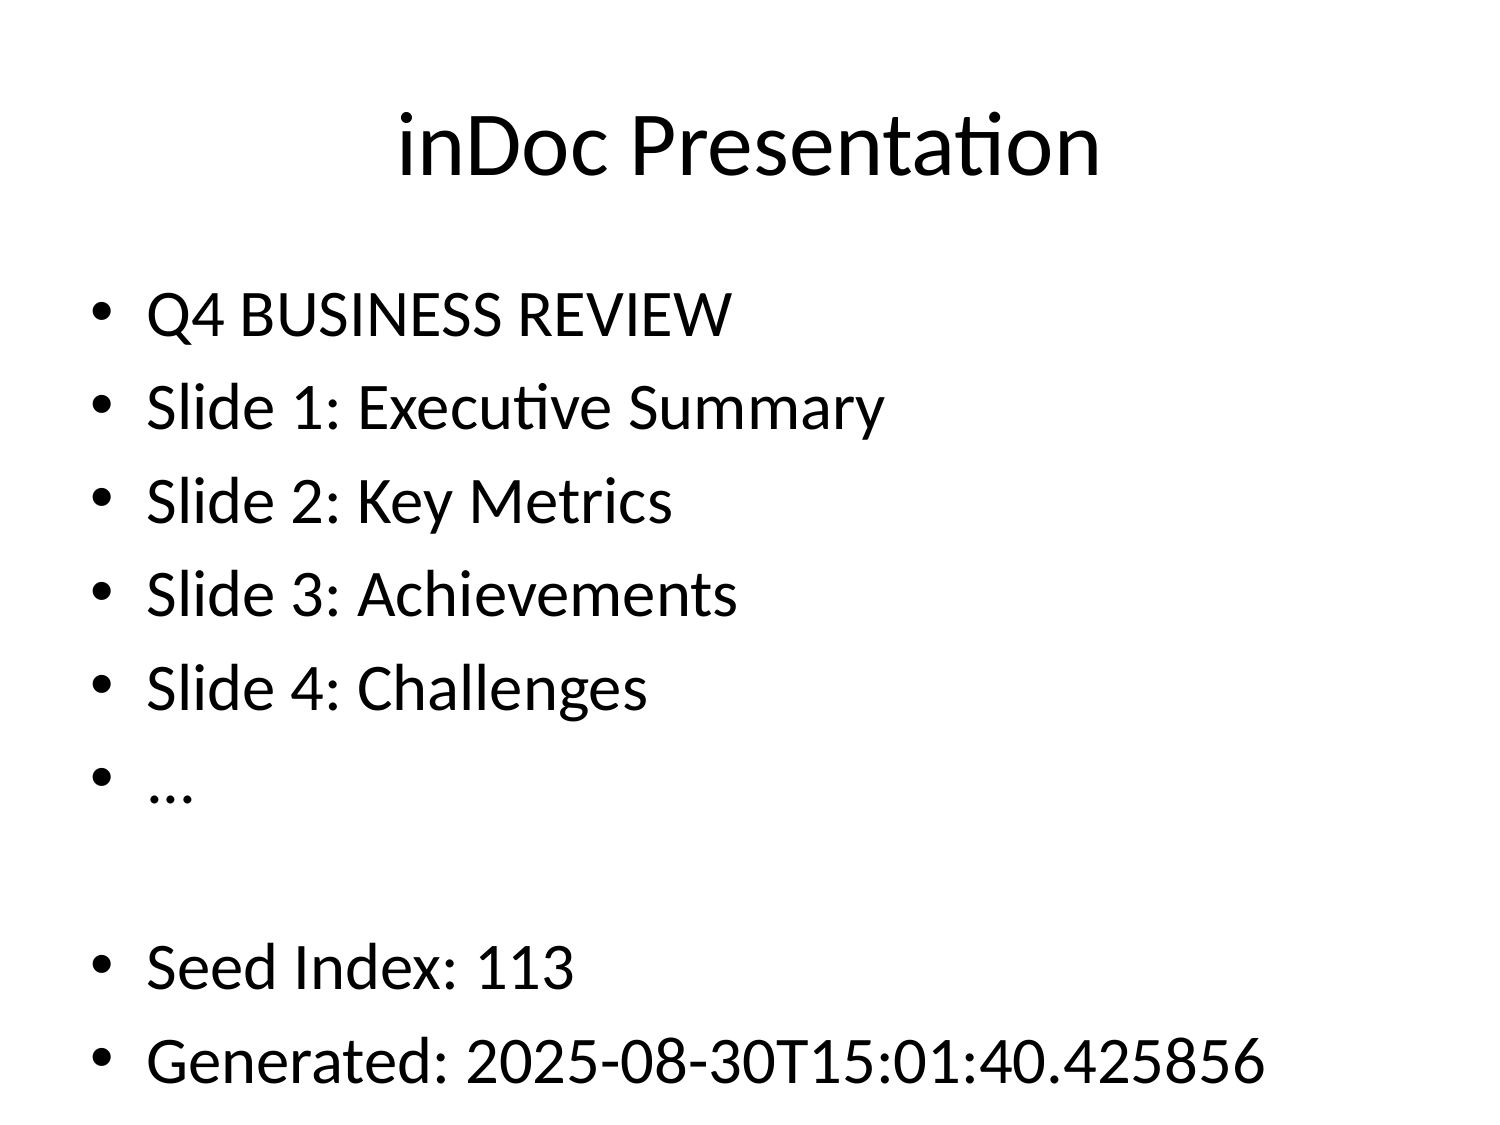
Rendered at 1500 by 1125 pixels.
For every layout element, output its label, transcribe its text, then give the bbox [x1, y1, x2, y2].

title inDoc Presentation [75, 45, 1425, 233]
list Q4 BUSINESS REVIEW Slide 1: Executive Summary Slide 2: Key Metrics Slide 3: Achievements Slide 4: Challenges ... Seed Index: 113 Generated: 2025-08-30T15:01:40.425856 [75, 262, 1425, 1005]
